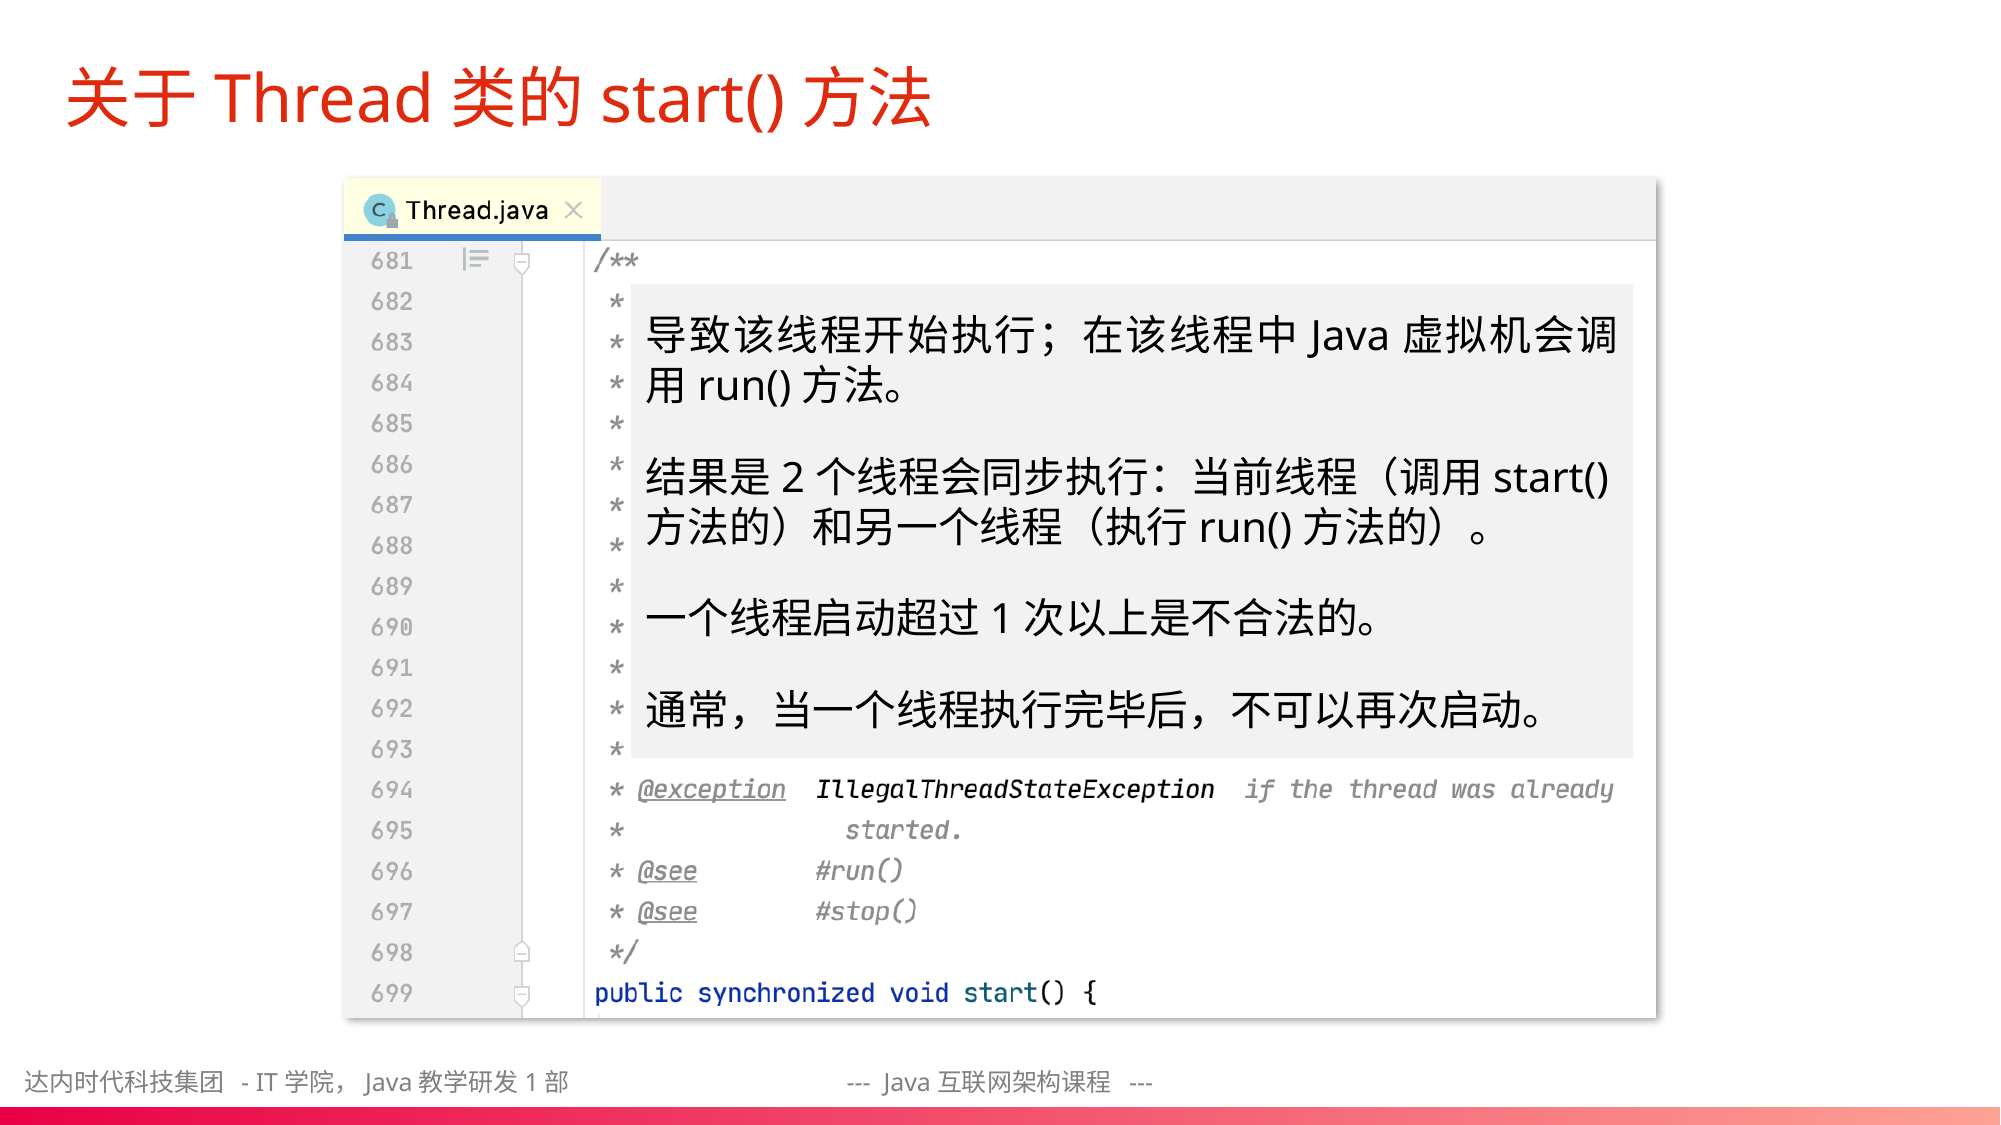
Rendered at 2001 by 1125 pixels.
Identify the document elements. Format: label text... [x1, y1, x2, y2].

title 关于Thread类的start()方法 [49, 43, 1645, 150]
picture [343, 178, 1657, 1018]
